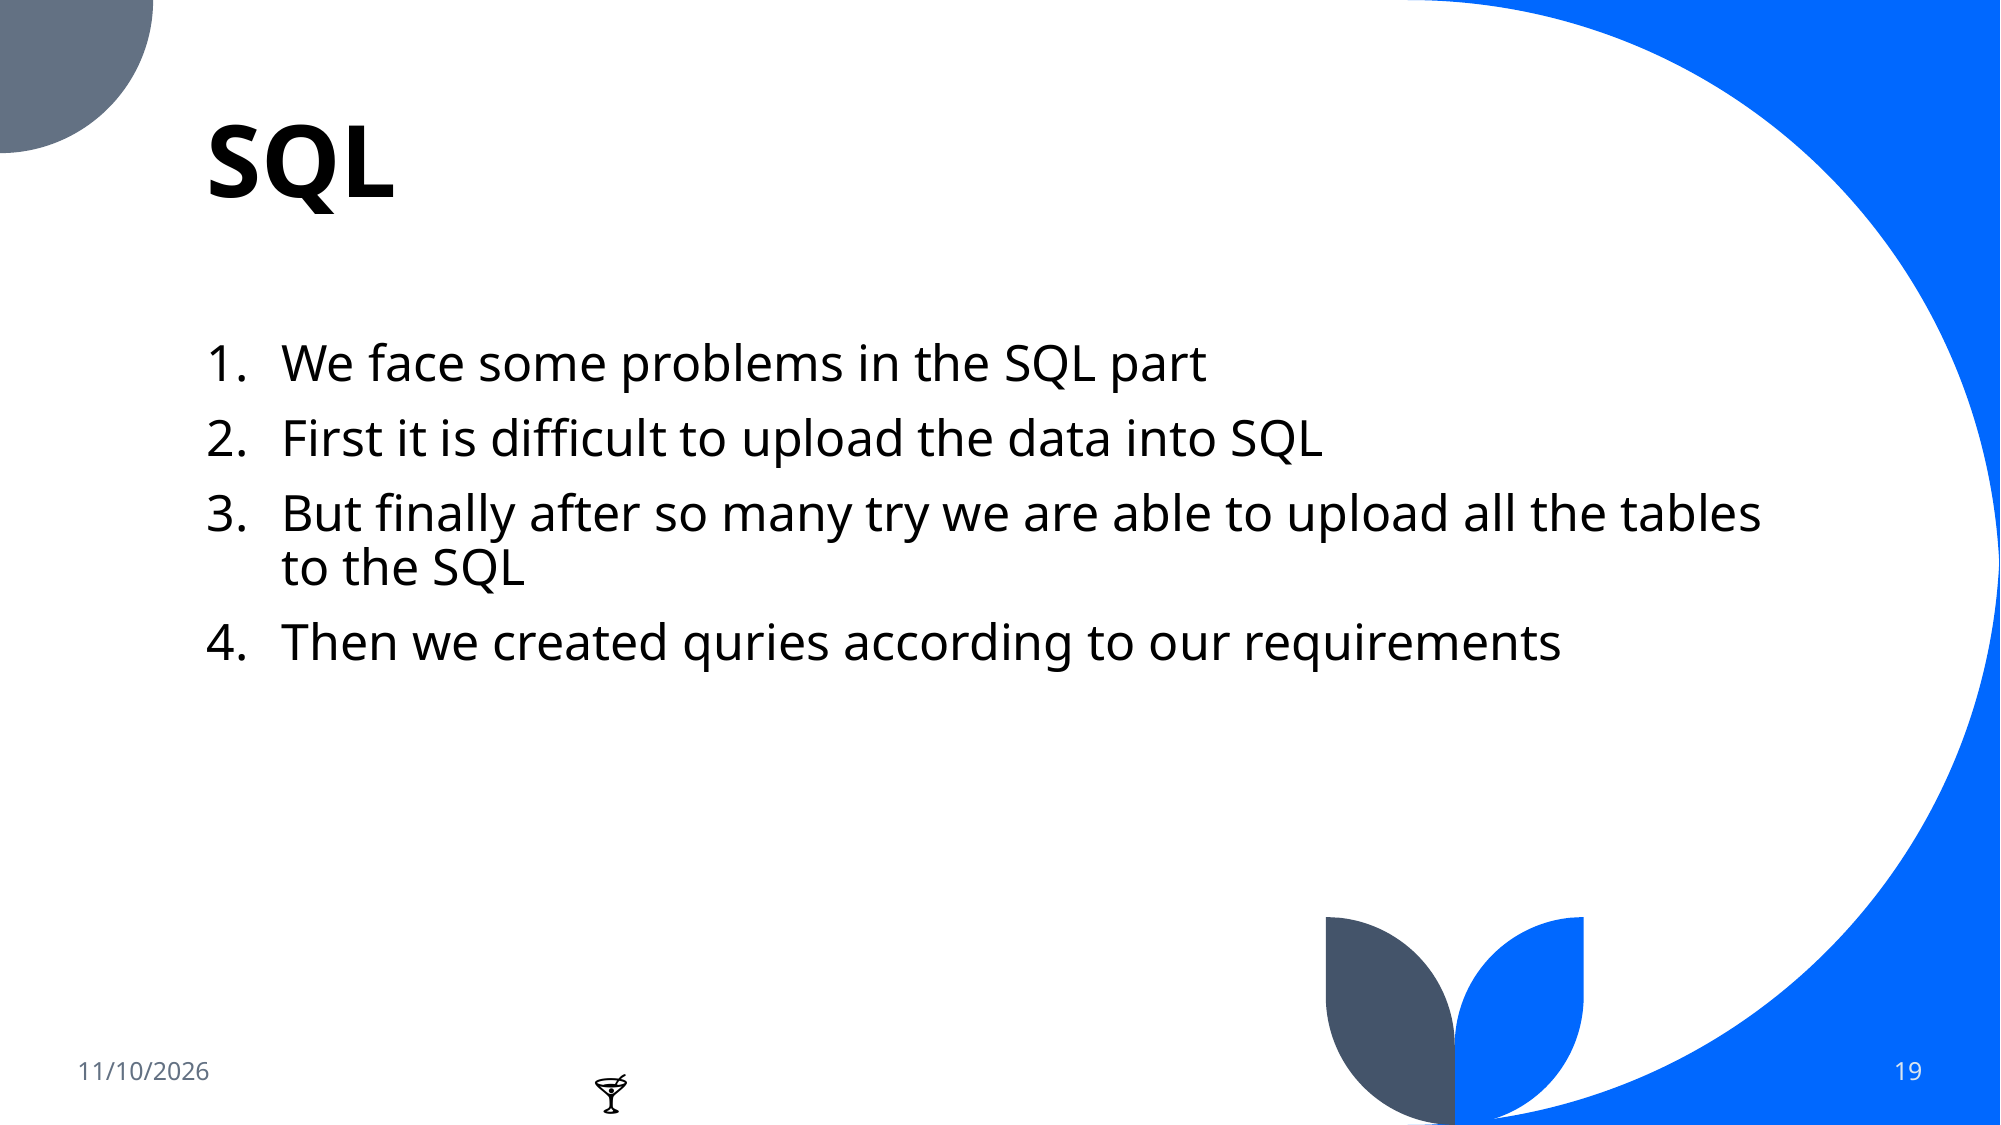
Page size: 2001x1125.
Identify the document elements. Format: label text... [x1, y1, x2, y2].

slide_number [62, 1042, 513, 1103]
list We face some problems in the SQL part First it is difficult to upload the data into SQL But finally after so many try we are able to upload all the tables to the SQL Then we created quries according to our requirements [191, 330, 1796, 884]
title SQL [191, 62, 1796, 227]
text_box 🍔🍕🍟🌭🍾🍷🍸🍹🍺🍻🥂 [578, 1064, 1217, 1125]
slide_number 19 [1665, 1042, 1938, 1103]
